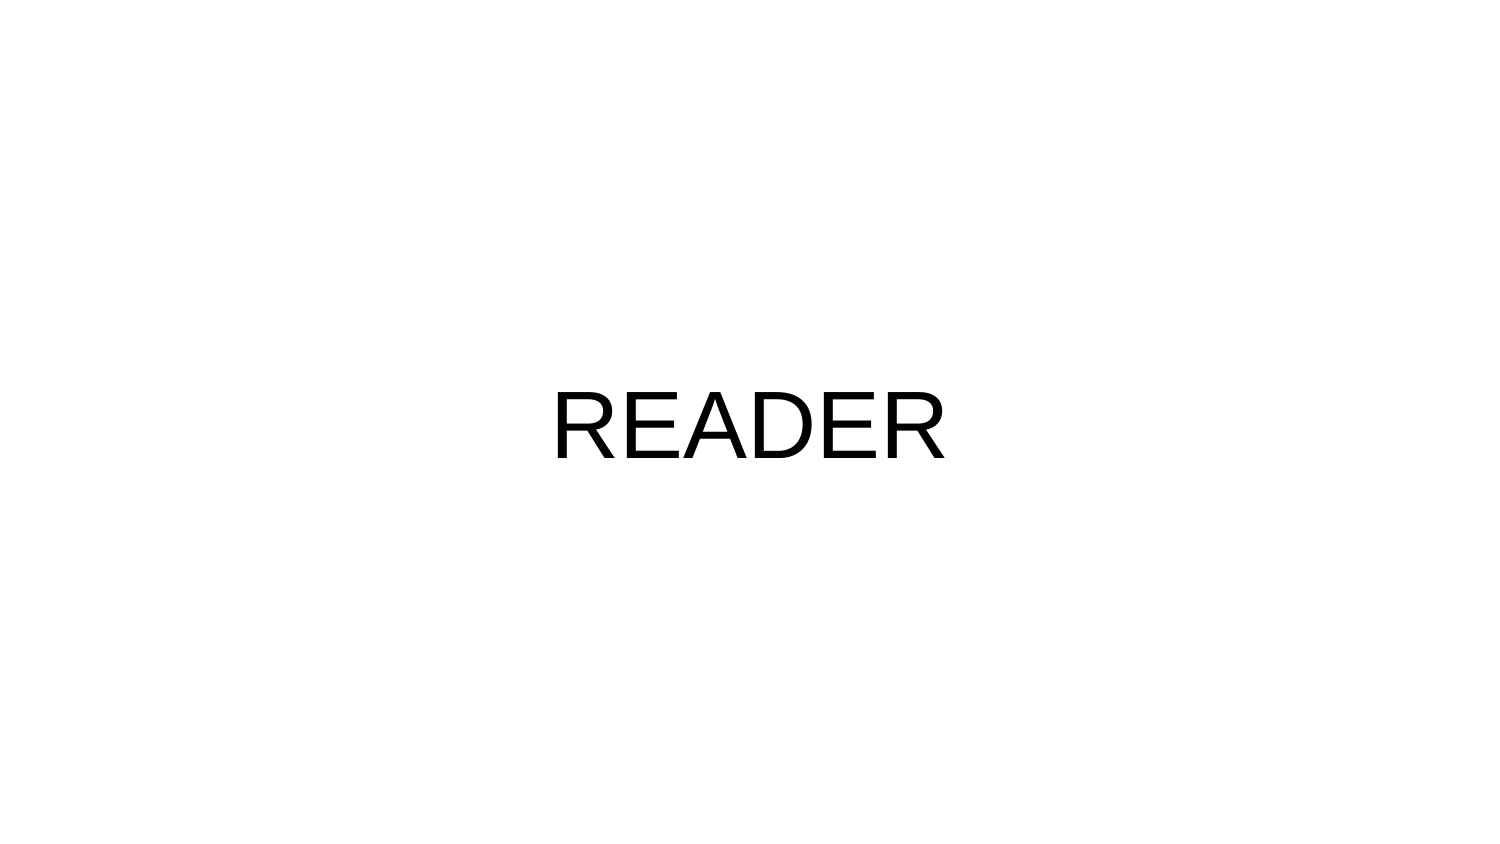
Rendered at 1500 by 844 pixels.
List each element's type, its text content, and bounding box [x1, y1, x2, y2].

title READER [51, 348, 1449, 493]
